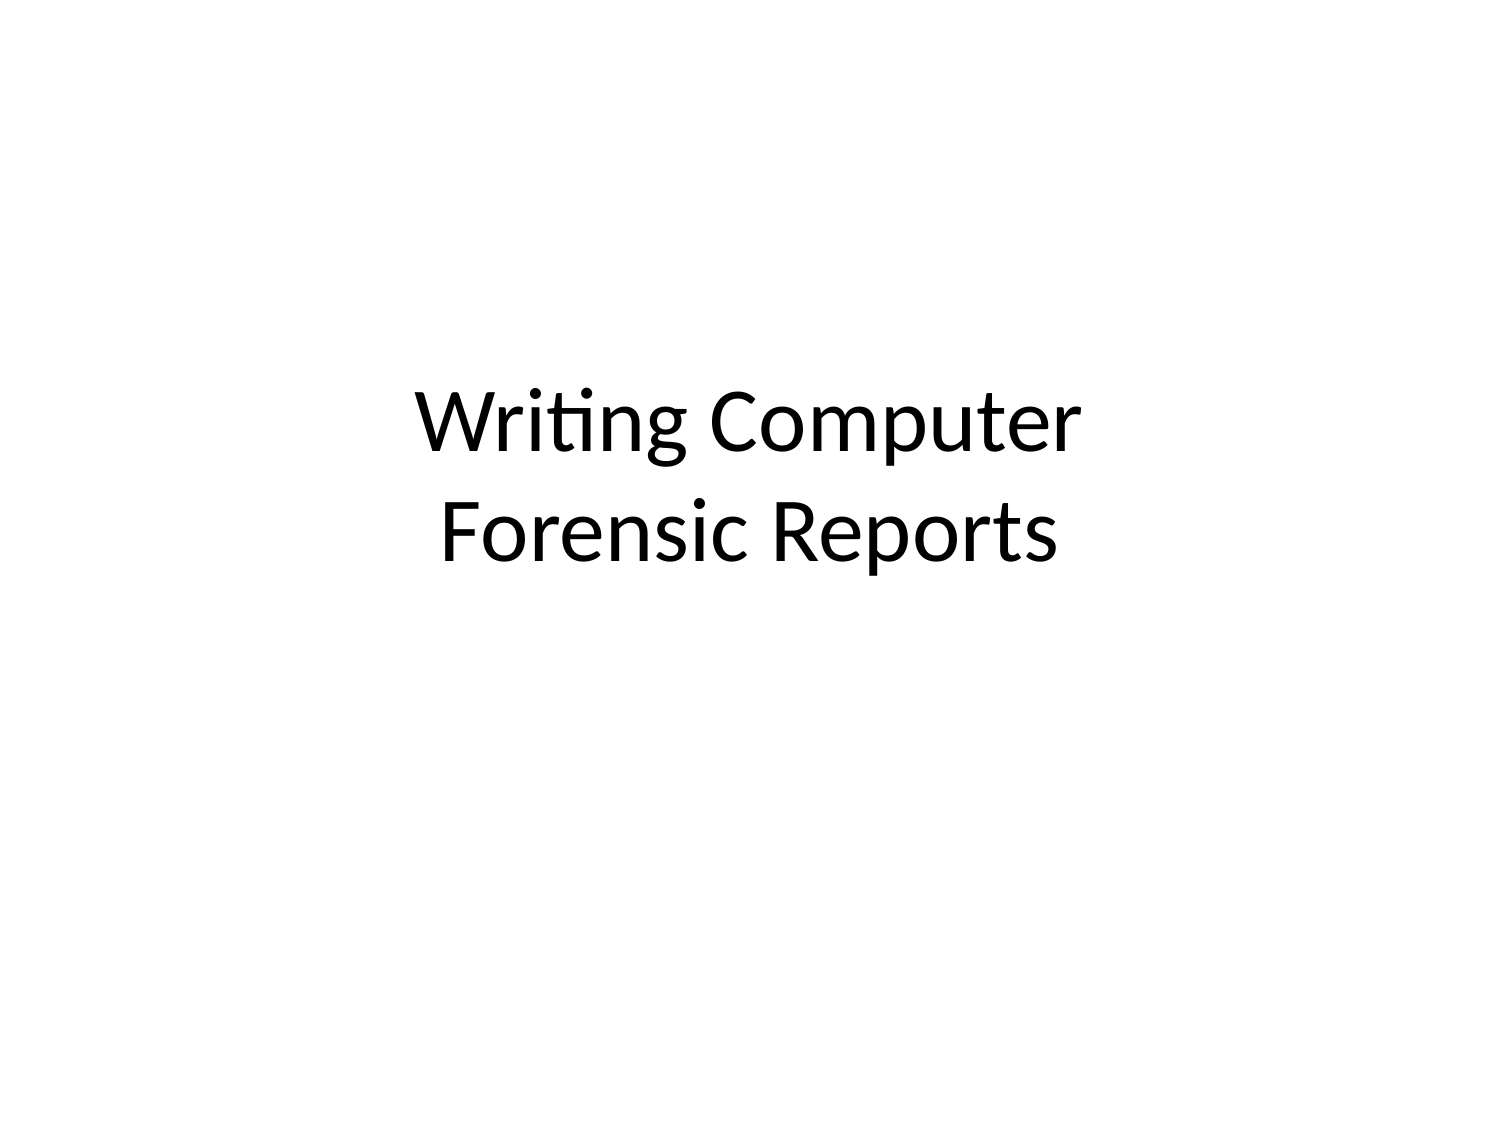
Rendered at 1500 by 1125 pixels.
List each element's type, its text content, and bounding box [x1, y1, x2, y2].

title Writing Computer Forensic Reports [112, 349, 1388, 591]
